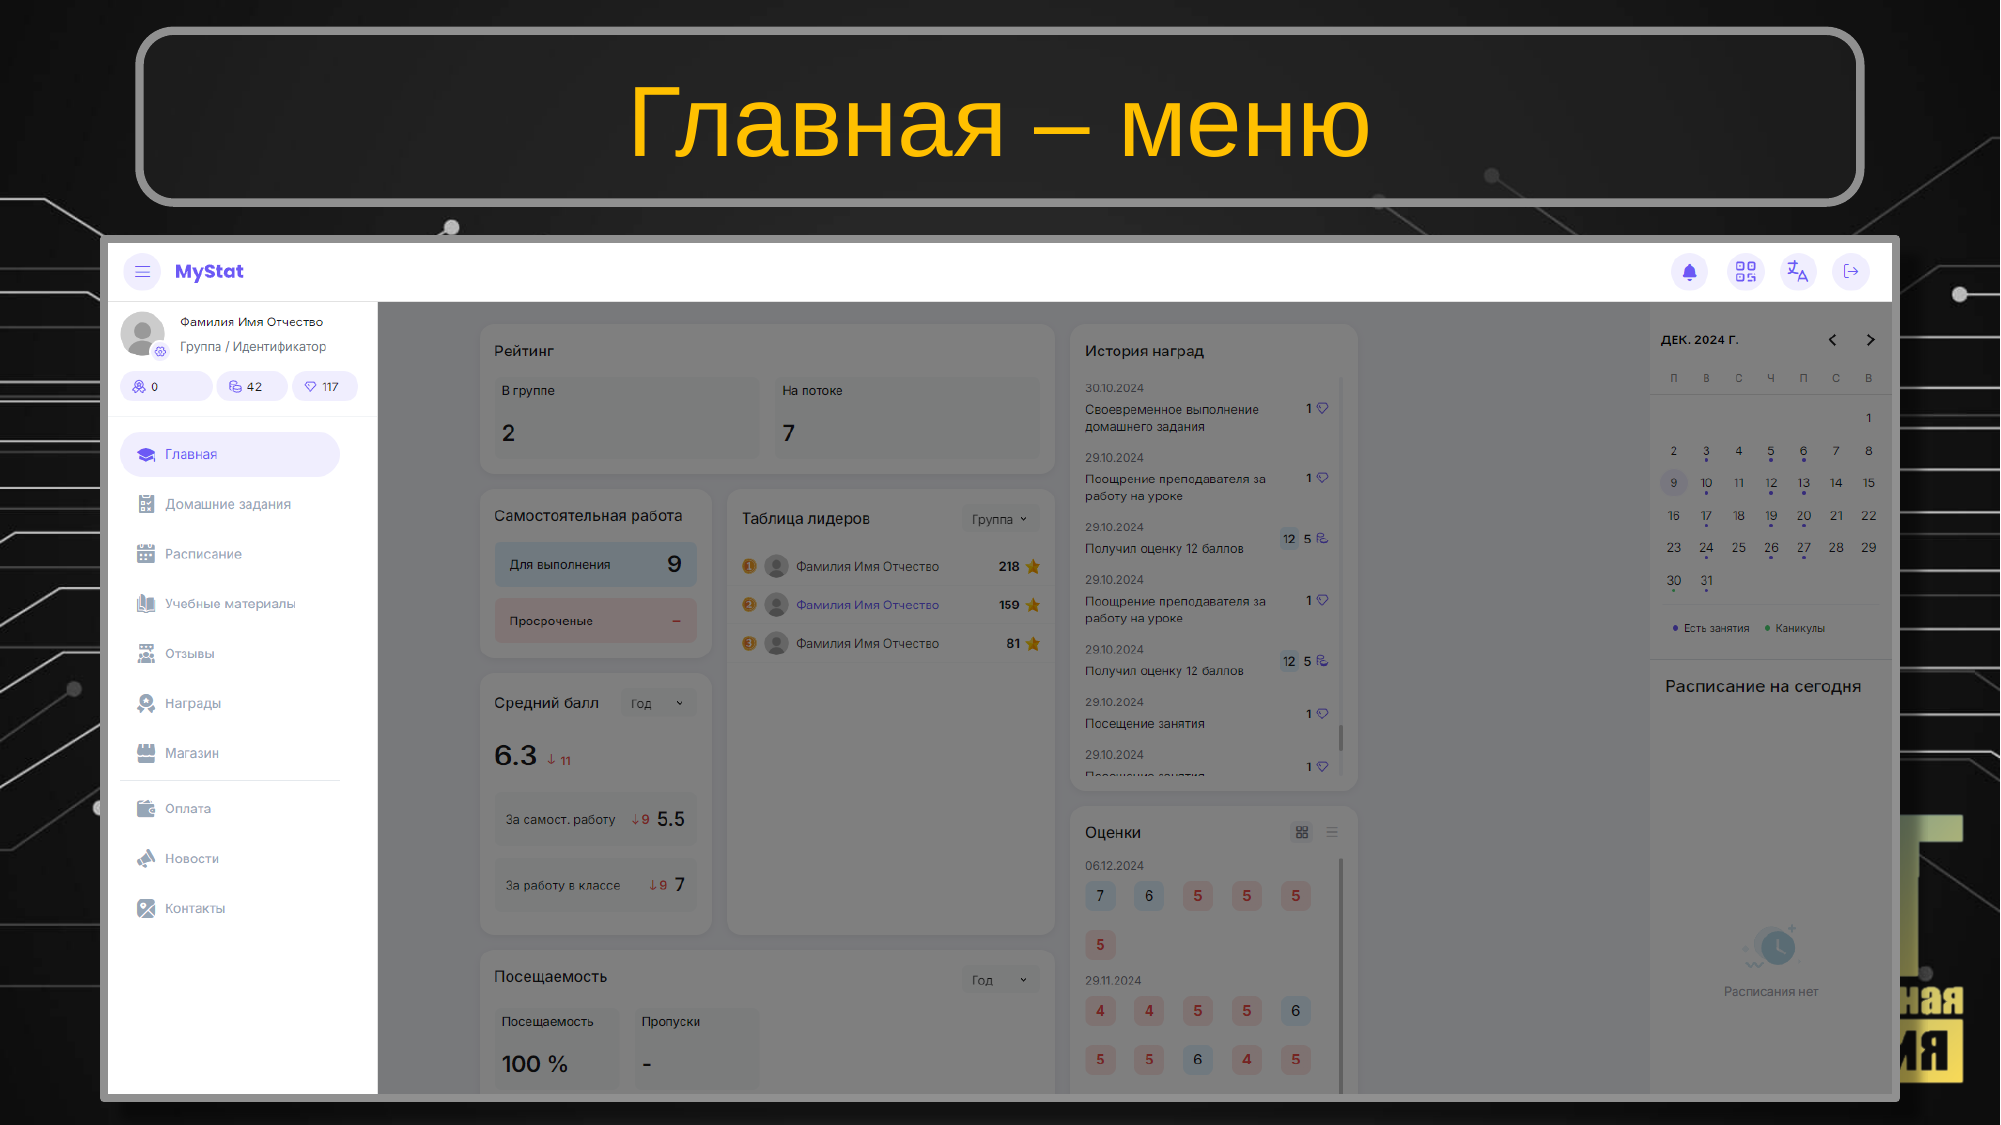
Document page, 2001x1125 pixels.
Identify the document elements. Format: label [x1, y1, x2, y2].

picture [0, 0, 2000, 1125]
text_box [139, 30, 1861, 203]
